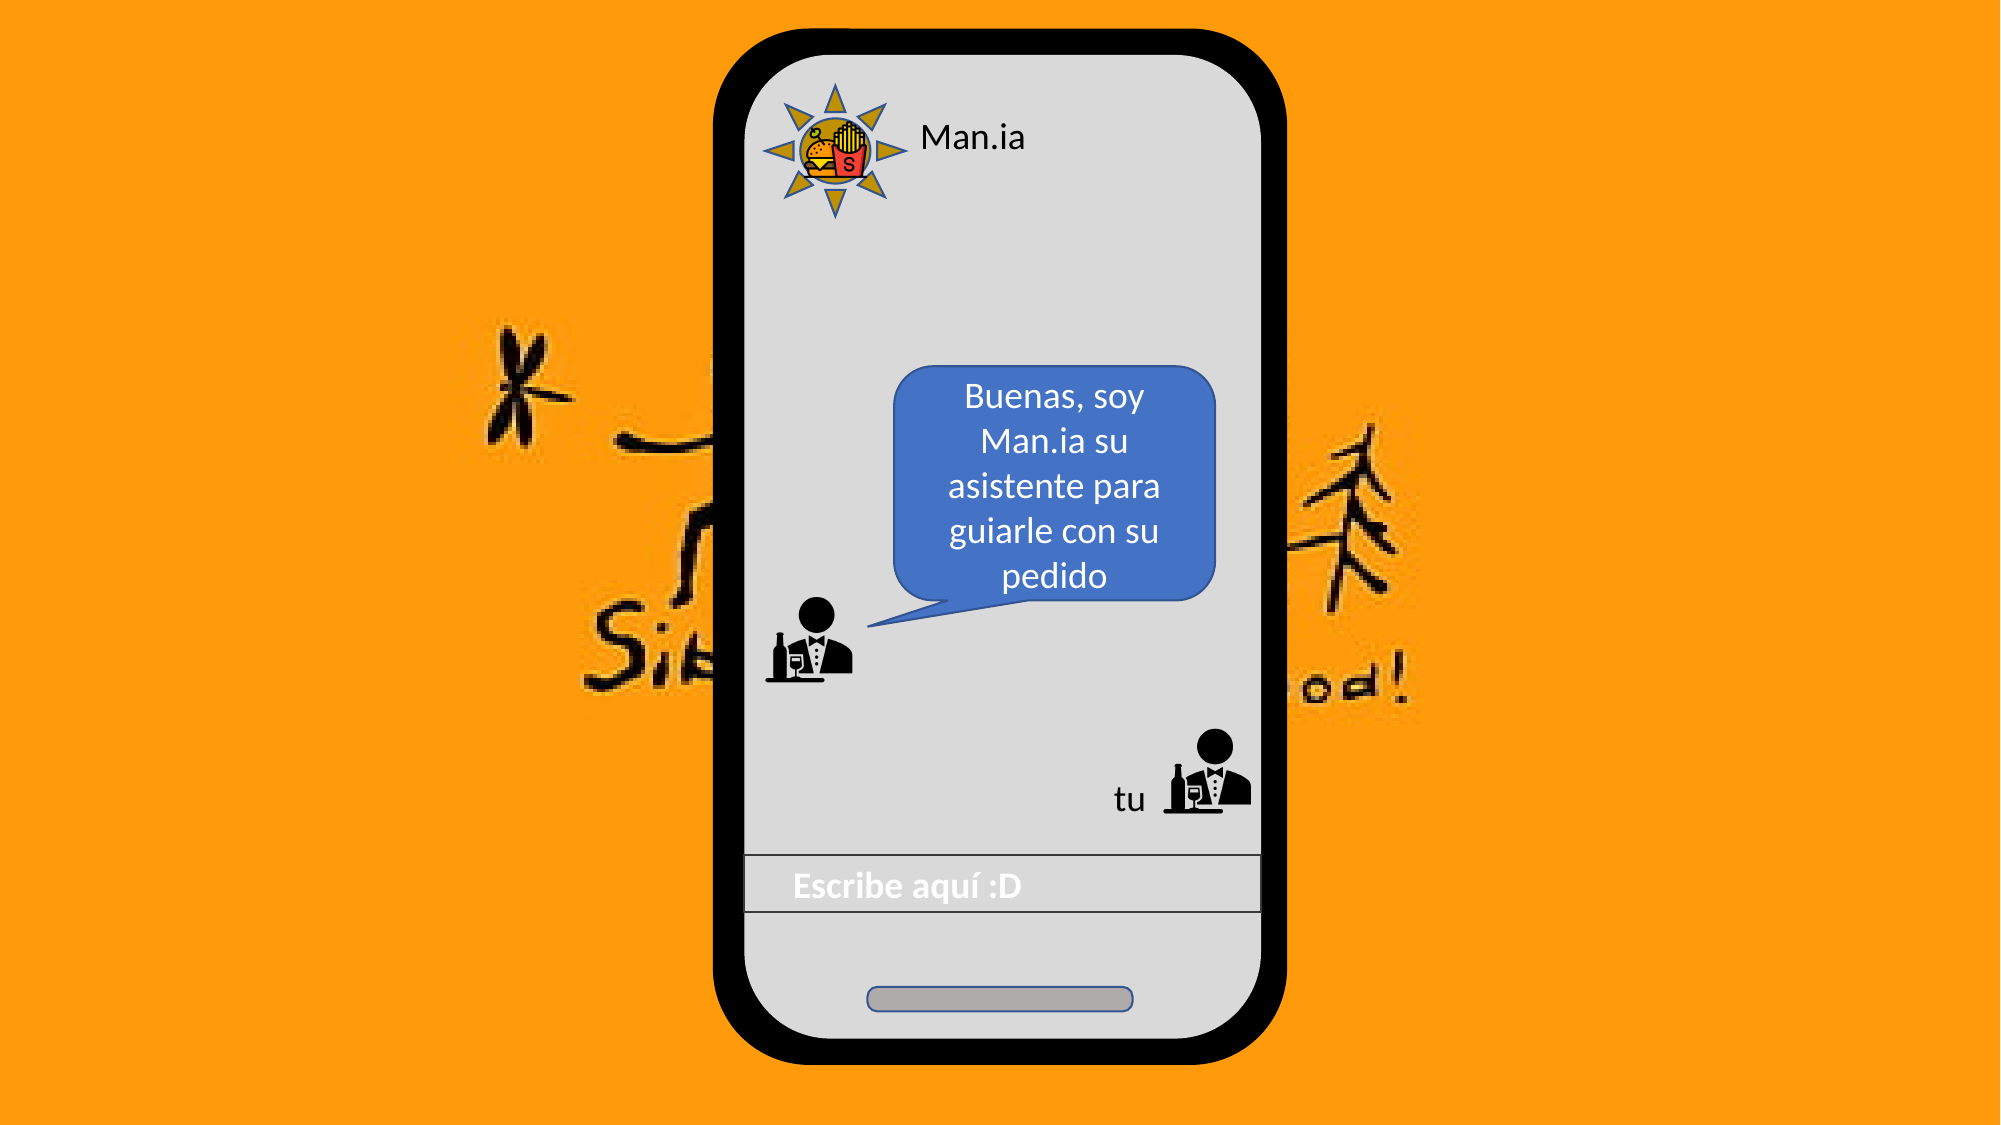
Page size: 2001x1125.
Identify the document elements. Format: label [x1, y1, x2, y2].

picture [0, 0, 2001, 1125]
text_box [713, 29, 1287, 1064]
